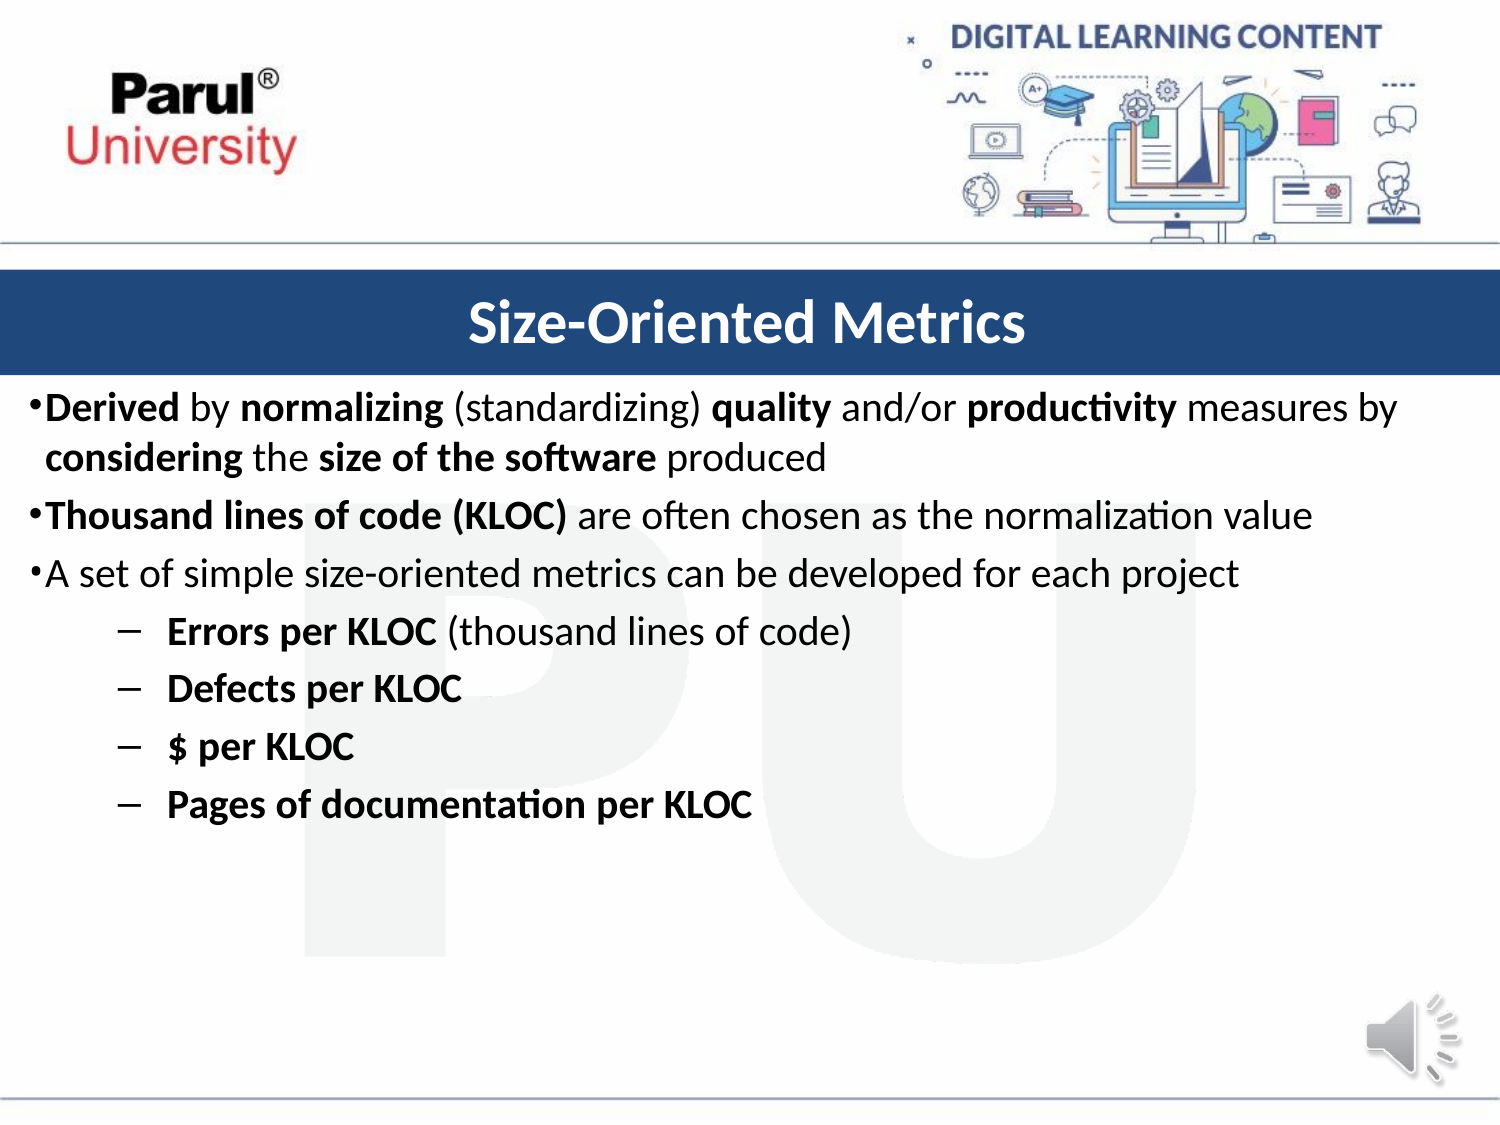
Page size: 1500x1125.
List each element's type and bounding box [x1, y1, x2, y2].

picture [1364, 989, 1465, 1090]
text_box [0, 0, 1500, 1125]
